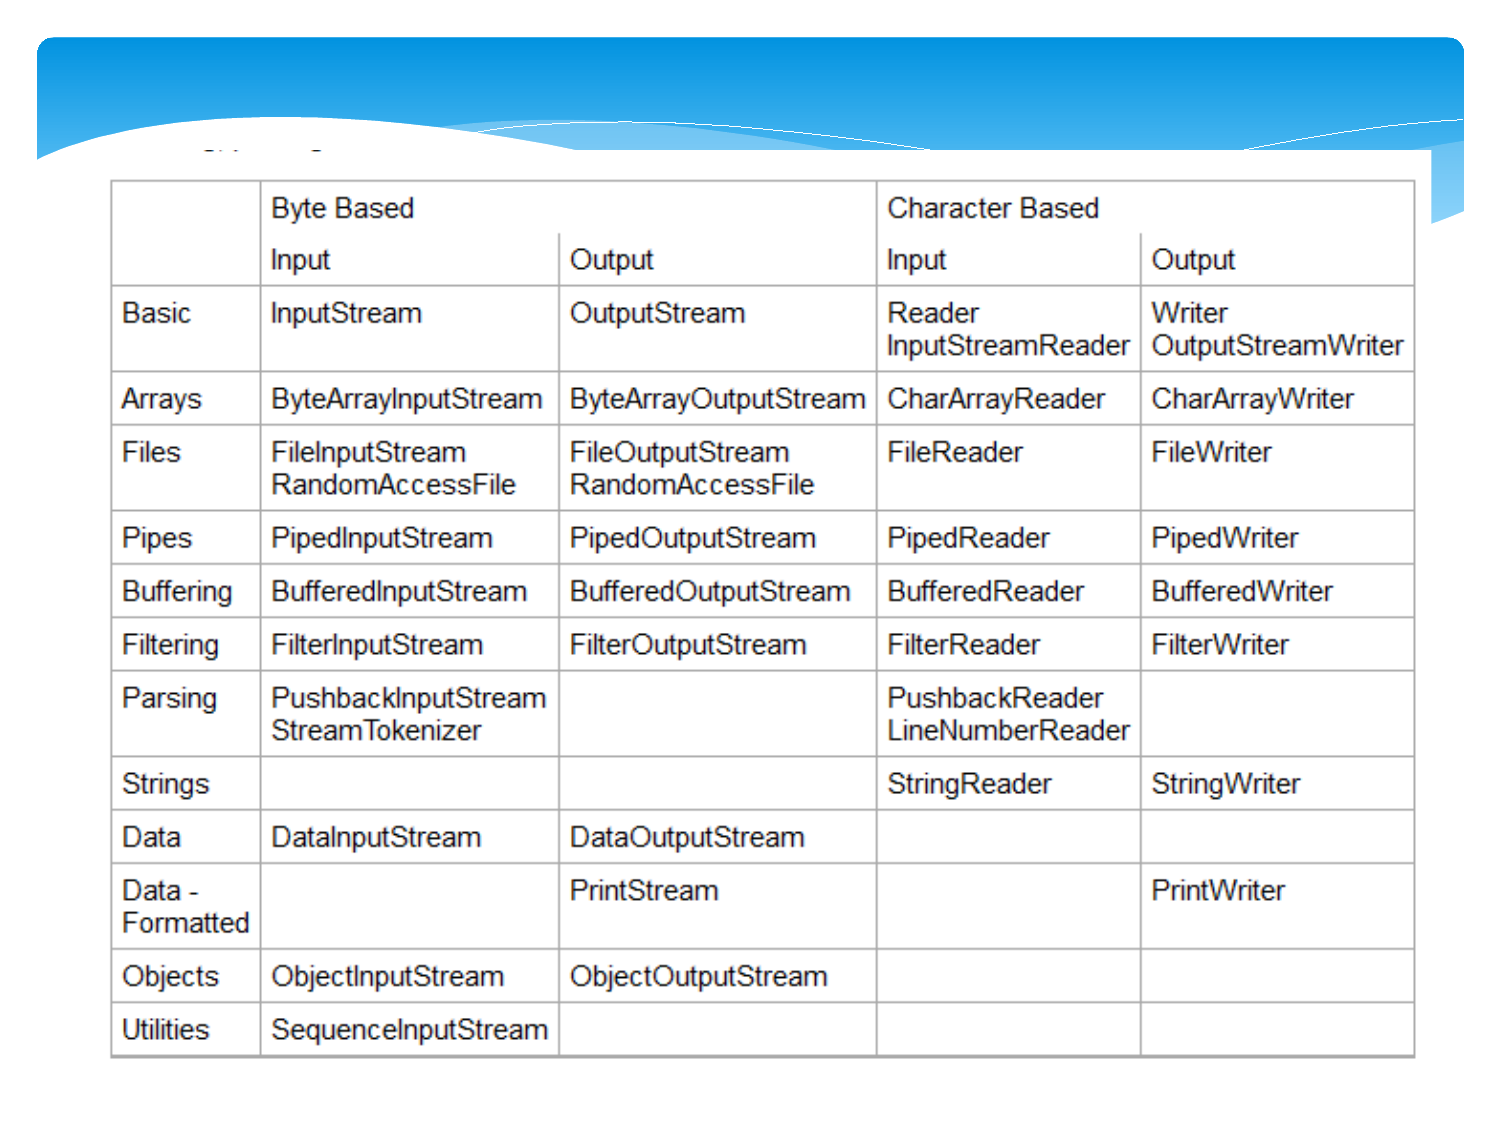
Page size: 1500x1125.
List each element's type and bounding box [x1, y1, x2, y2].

picture [93, 149, 1432, 1076]
